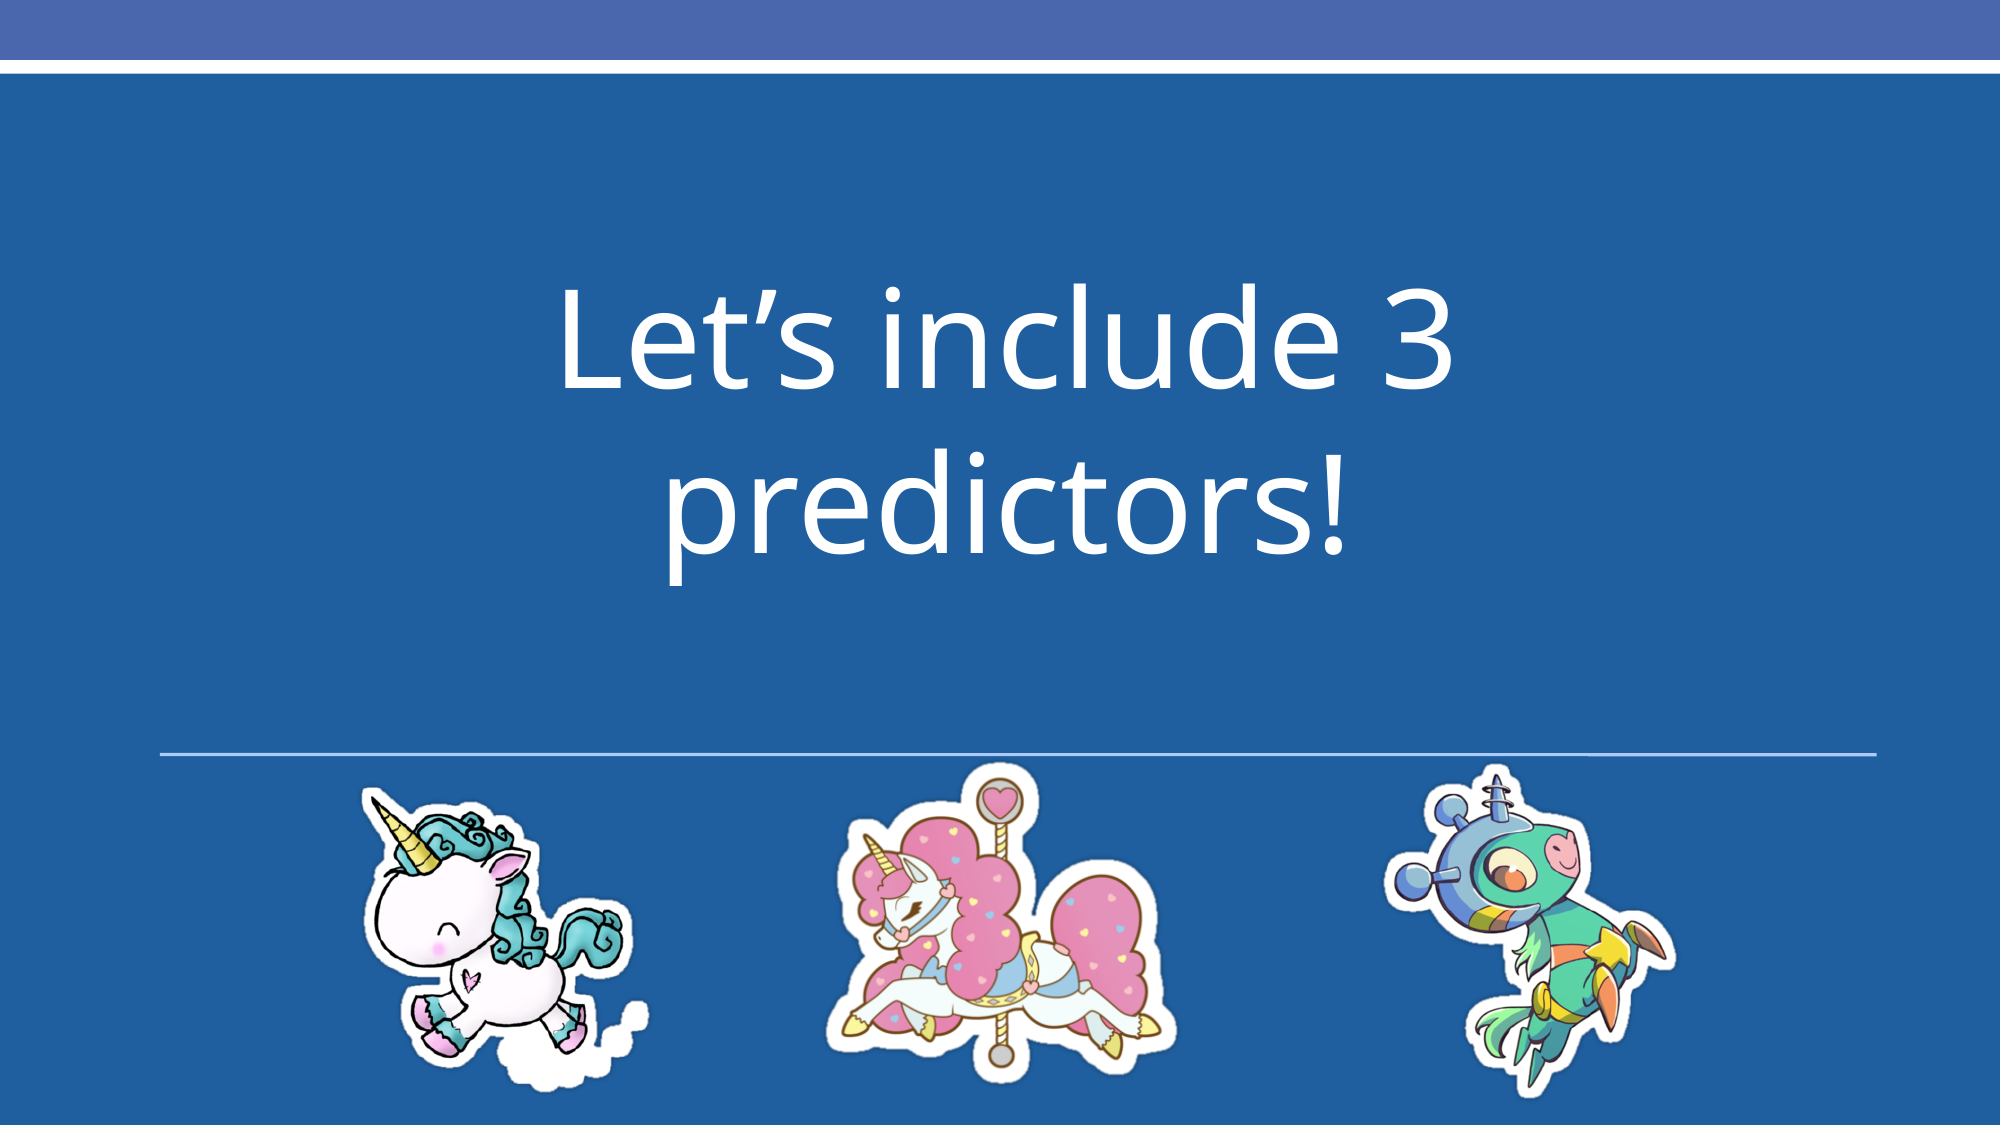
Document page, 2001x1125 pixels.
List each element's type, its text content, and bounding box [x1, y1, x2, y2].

picture [811, 741, 1192, 1106]
picture [1347, 755, 1713, 1106]
list Let’s include 3 predictors! [368, 72, 1644, 759]
picture [335, 779, 674, 1104]
